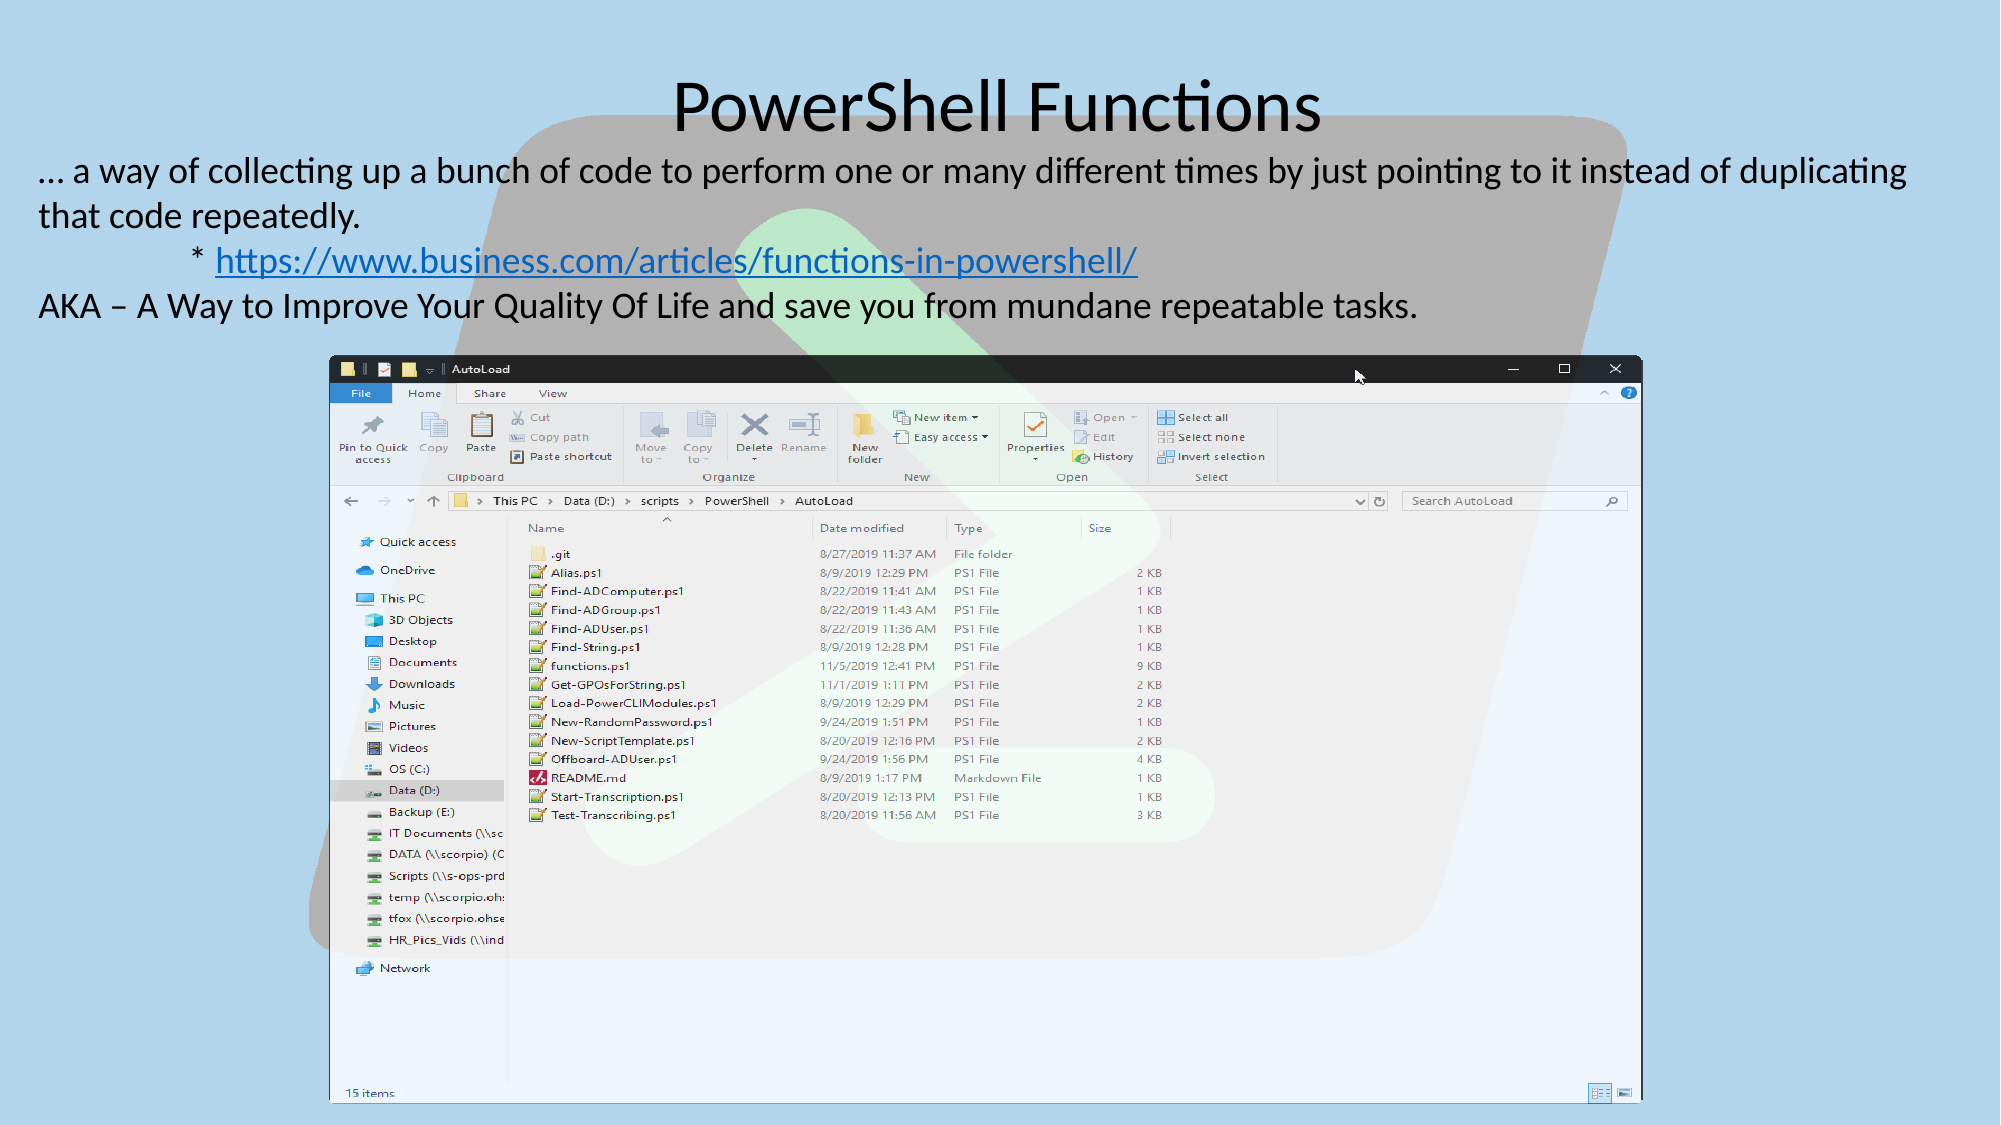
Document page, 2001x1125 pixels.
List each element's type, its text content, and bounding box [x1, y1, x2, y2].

text_box PowerShell Functions … a way of collecting up a bunch of code to perform one or many different times by just pointing to it instead of duplicating that code repeatedly. * https://www.business.com/articles/functions-in-powershell/ AKA – A Way to Improve Your Quality Of Life and save you from mundane repeatable tasks. [23, 48, 1972, 334]
picture [329, 355, 1643, 1104]
